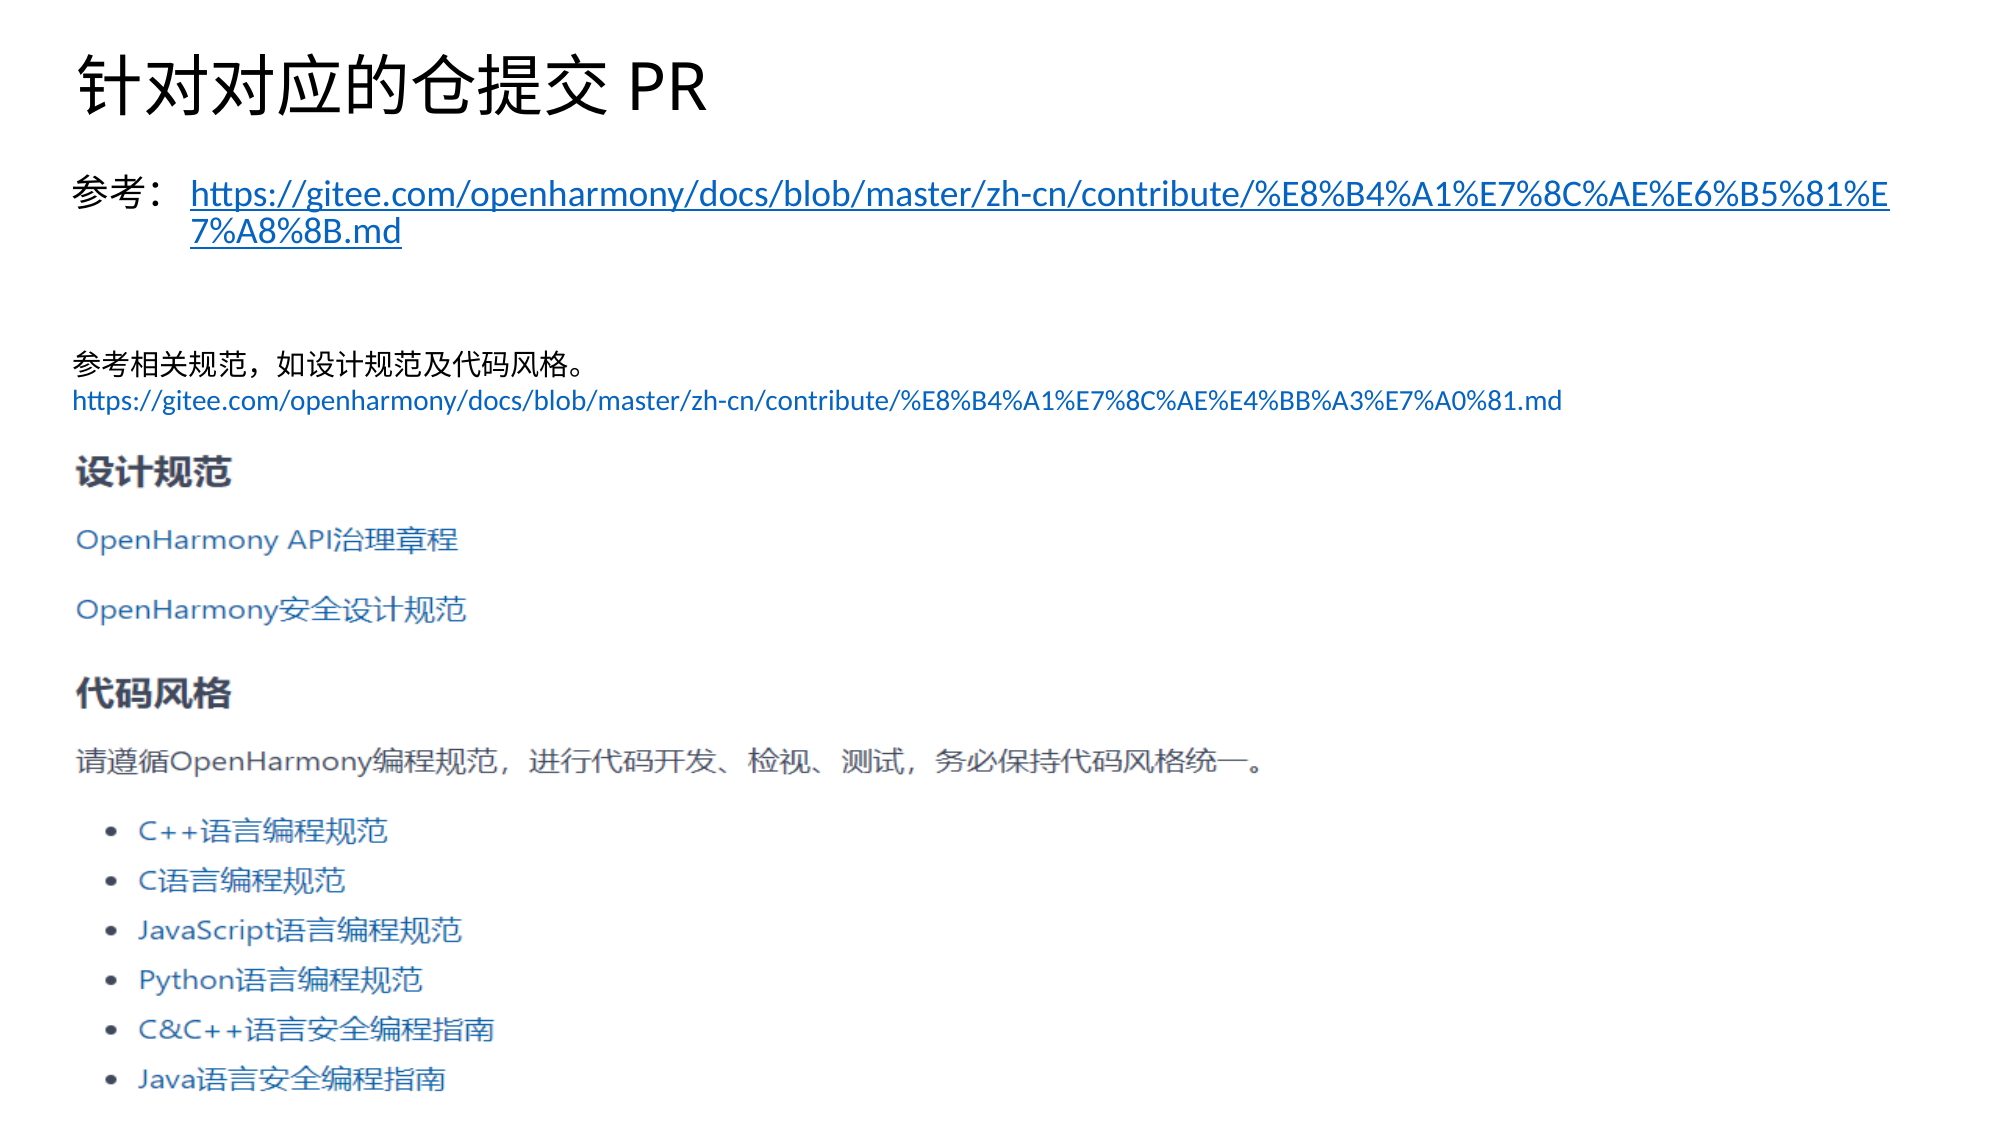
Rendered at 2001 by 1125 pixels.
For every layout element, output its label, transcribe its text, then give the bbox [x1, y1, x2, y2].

text_box 参考相关规范，如设计规范及代码风格。https://gitee.com/openharmony/docs/blob/master/zh-cn/contribute/%E8%B4%A1%E7%8C%AE%E4%BB%A3%E7%A0%81.md [57, 338, 1911, 424]
text_box 针对对应的仓提交PR [61, 36, 724, 131]
text_box https://gitee.com/openharmony/docs/blob/master/zh-cn/contribute/%E8%B4%A1%E7%8C%AE%E6%B5%81%E7%A8%8B.md [241, 161, 1911, 222]
text_box 参考： [57, 161, 241, 222]
picture [37, 431, 1419, 1118]
